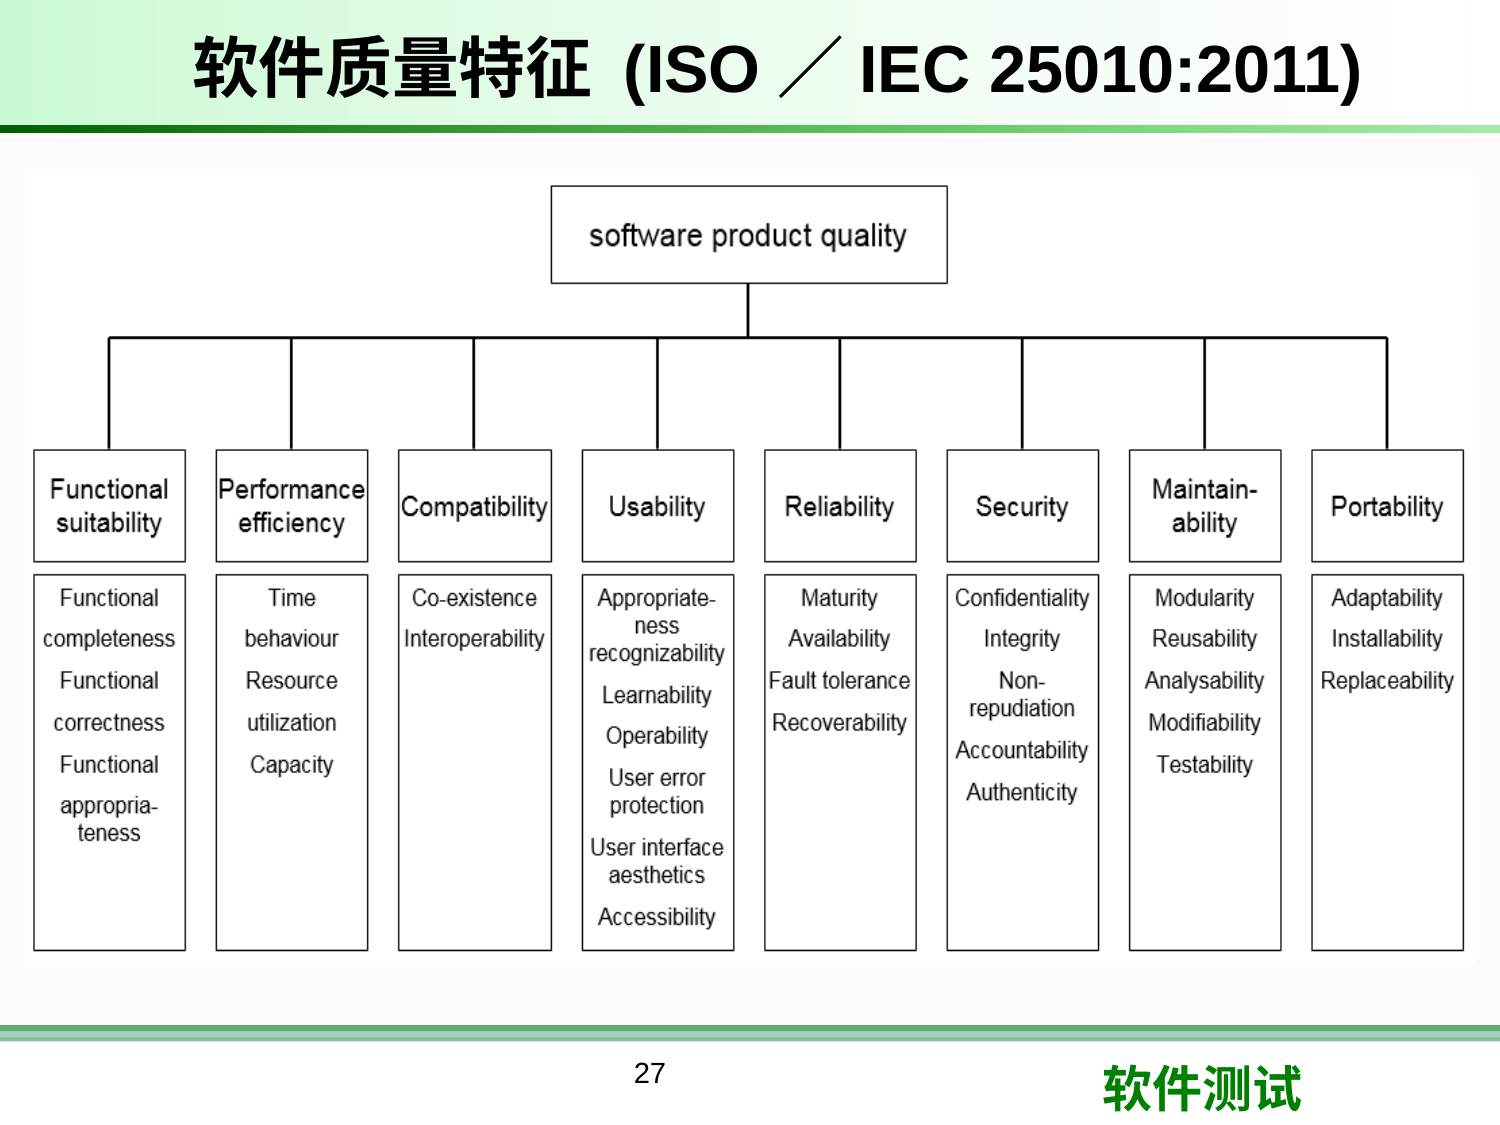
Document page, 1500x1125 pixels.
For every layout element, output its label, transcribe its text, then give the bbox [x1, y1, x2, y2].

footer 27 [412, 1046, 888, 1125]
picture [24, 174, 1476, 963]
title 软件质量特征 (ISO／IEC 25010:2011) [176, 12, 1413, 119]
